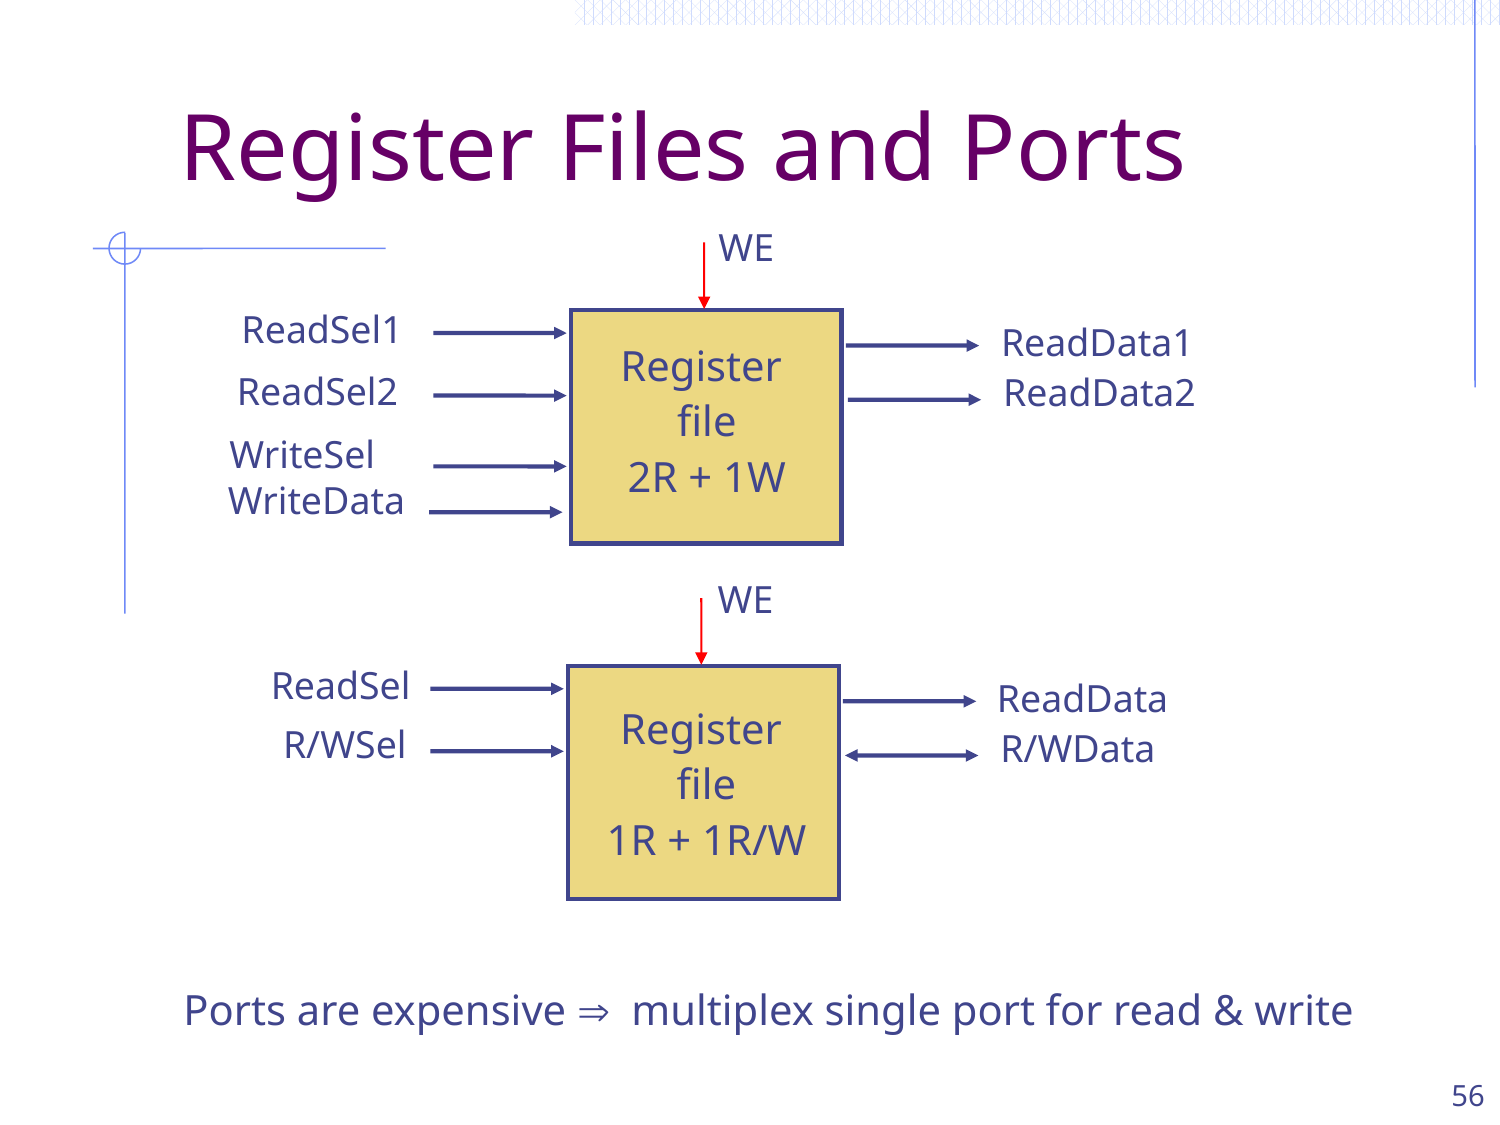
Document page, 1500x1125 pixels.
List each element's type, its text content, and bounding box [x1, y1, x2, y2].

text_box Ports are expensive multiplex single port for read & write [168, 982, 1369, 1042]
title Register Files and Ports [164, 18, 1340, 207]
slide_number 56 [1187, 1049, 1500, 1125]
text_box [206, 221, 1219, 544]
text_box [249, 573, 1198, 900]
